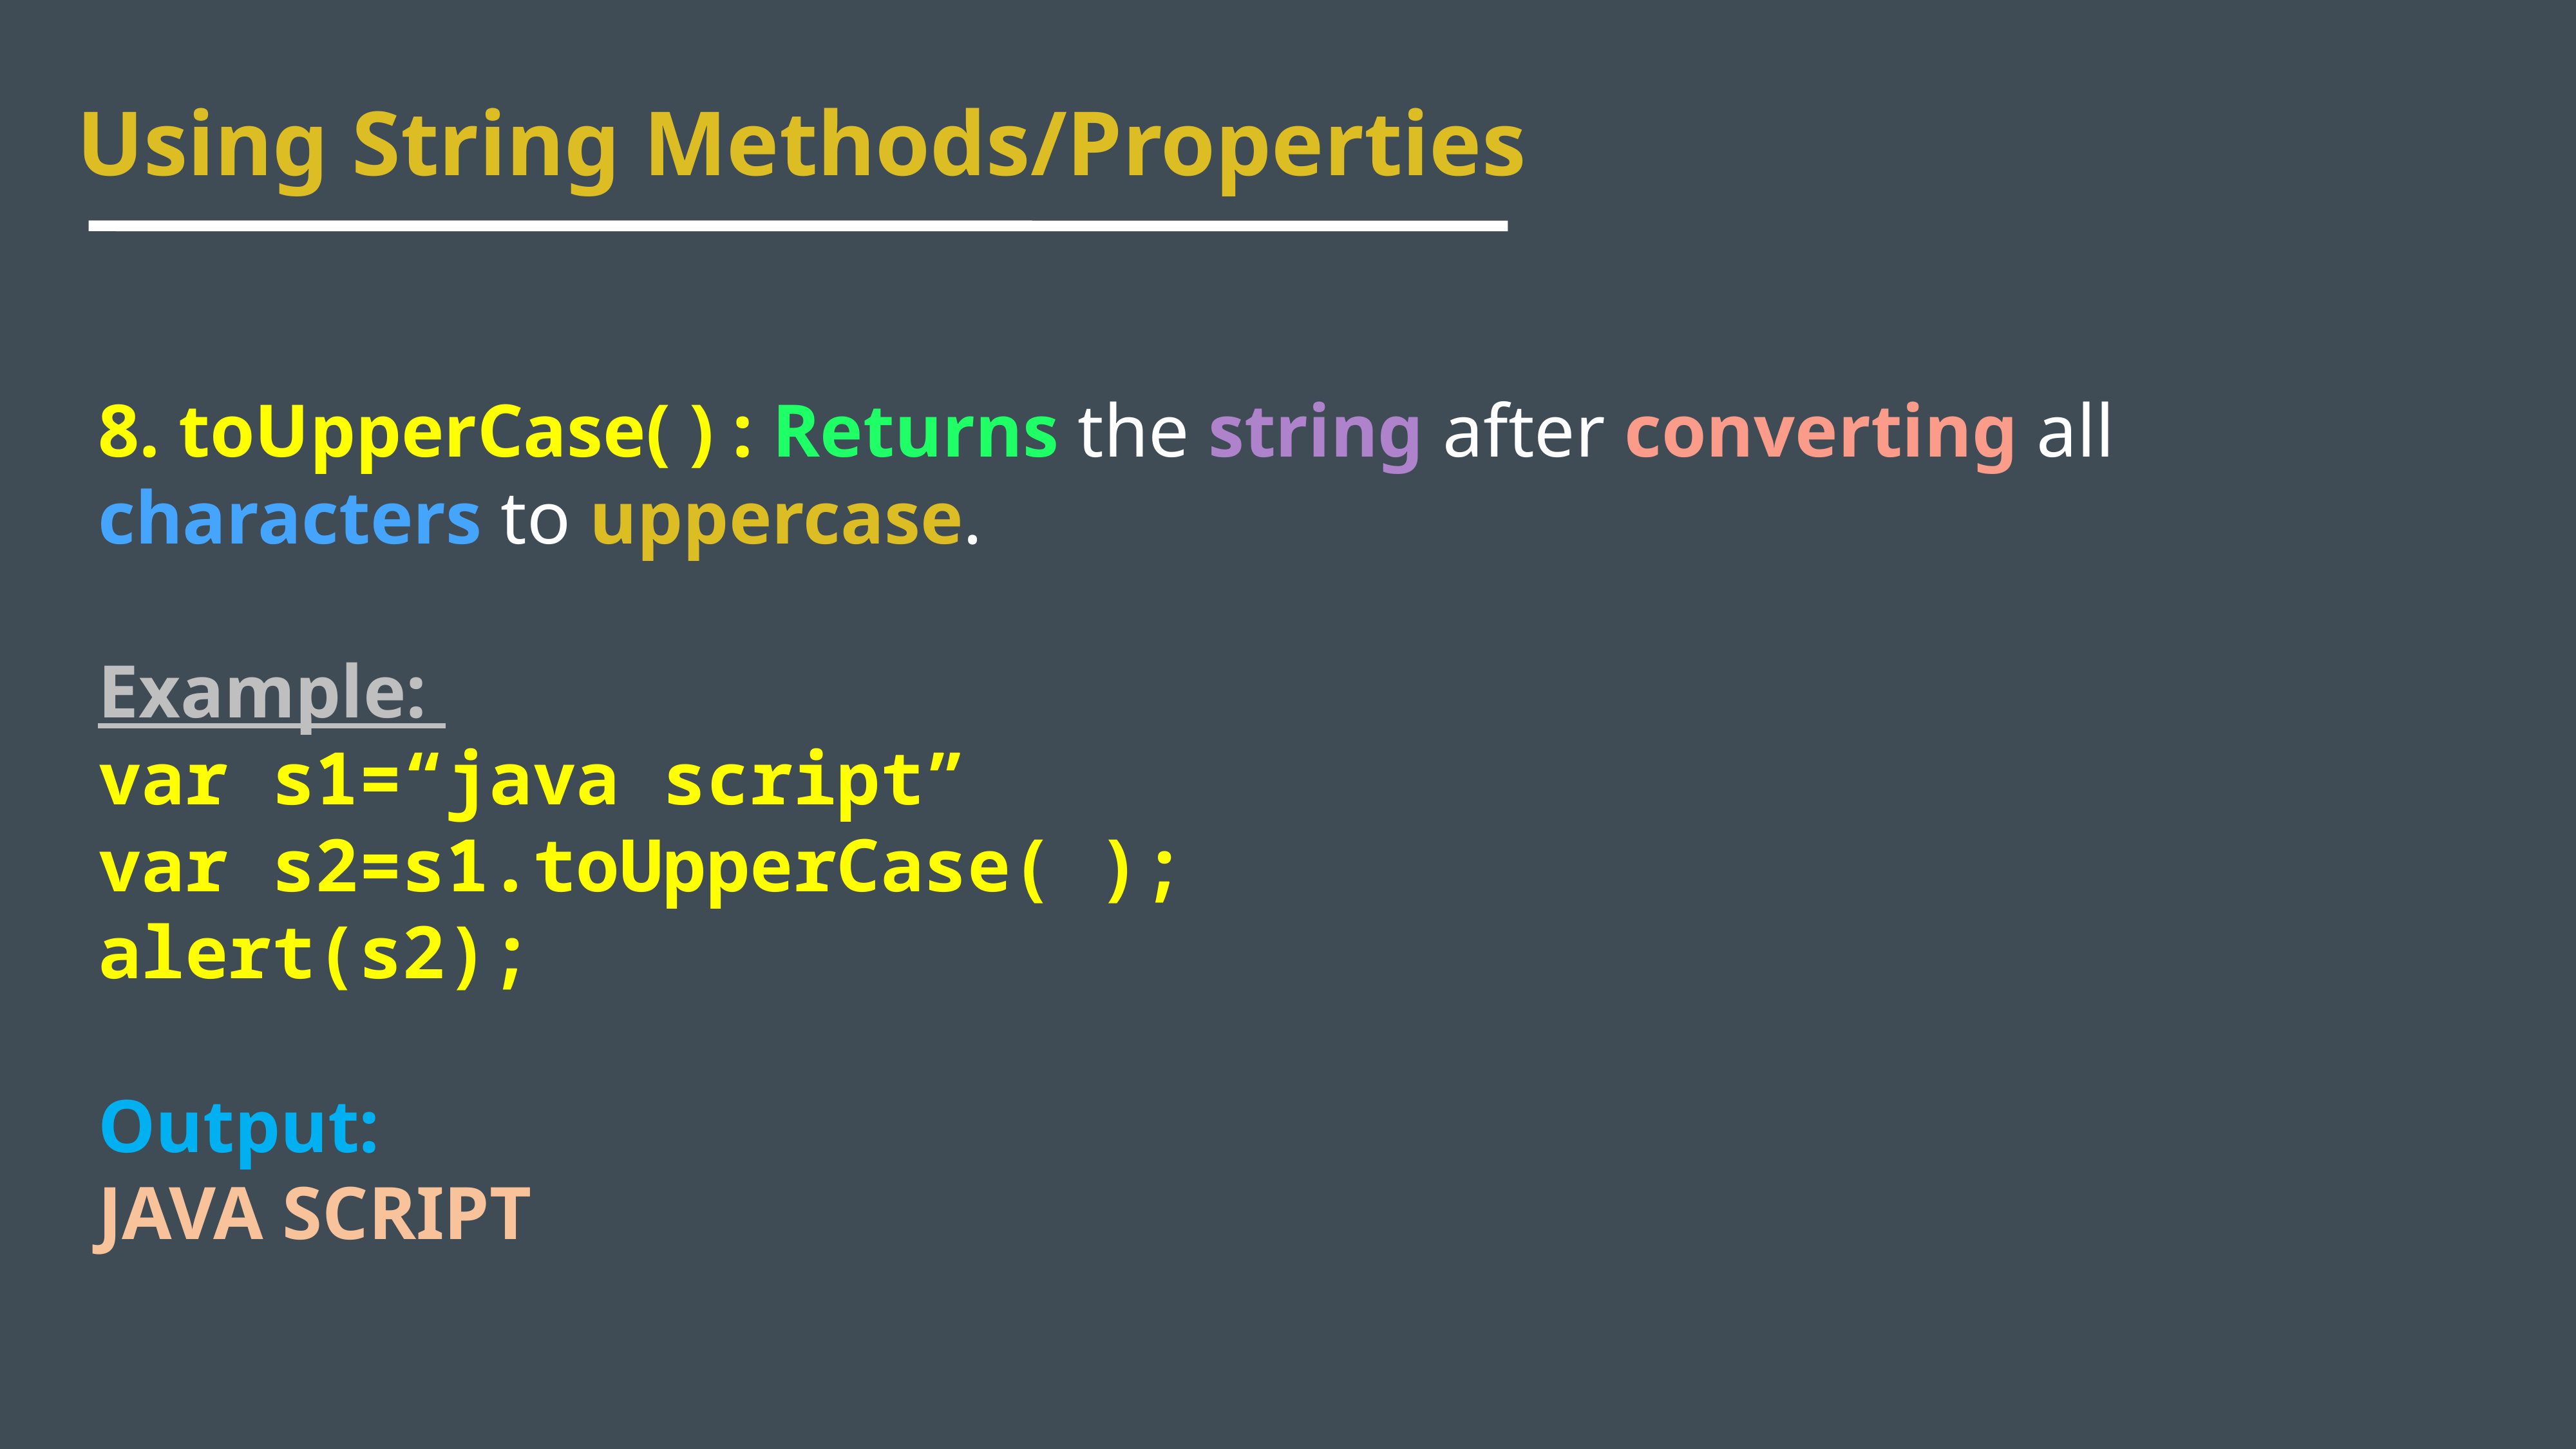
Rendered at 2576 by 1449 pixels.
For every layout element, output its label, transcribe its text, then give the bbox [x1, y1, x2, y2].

text_box 8. toUpperCase( ) : Returns the string after converting all characters to uppercase. Example: var s1=“java script” var s2=s1.toUpperCase( ); alert(s2); Output: JAVA SCRIPT [88, 379, 2470, 1259]
text_box Using String Methods/Properties [68, 82, 1537, 198]
